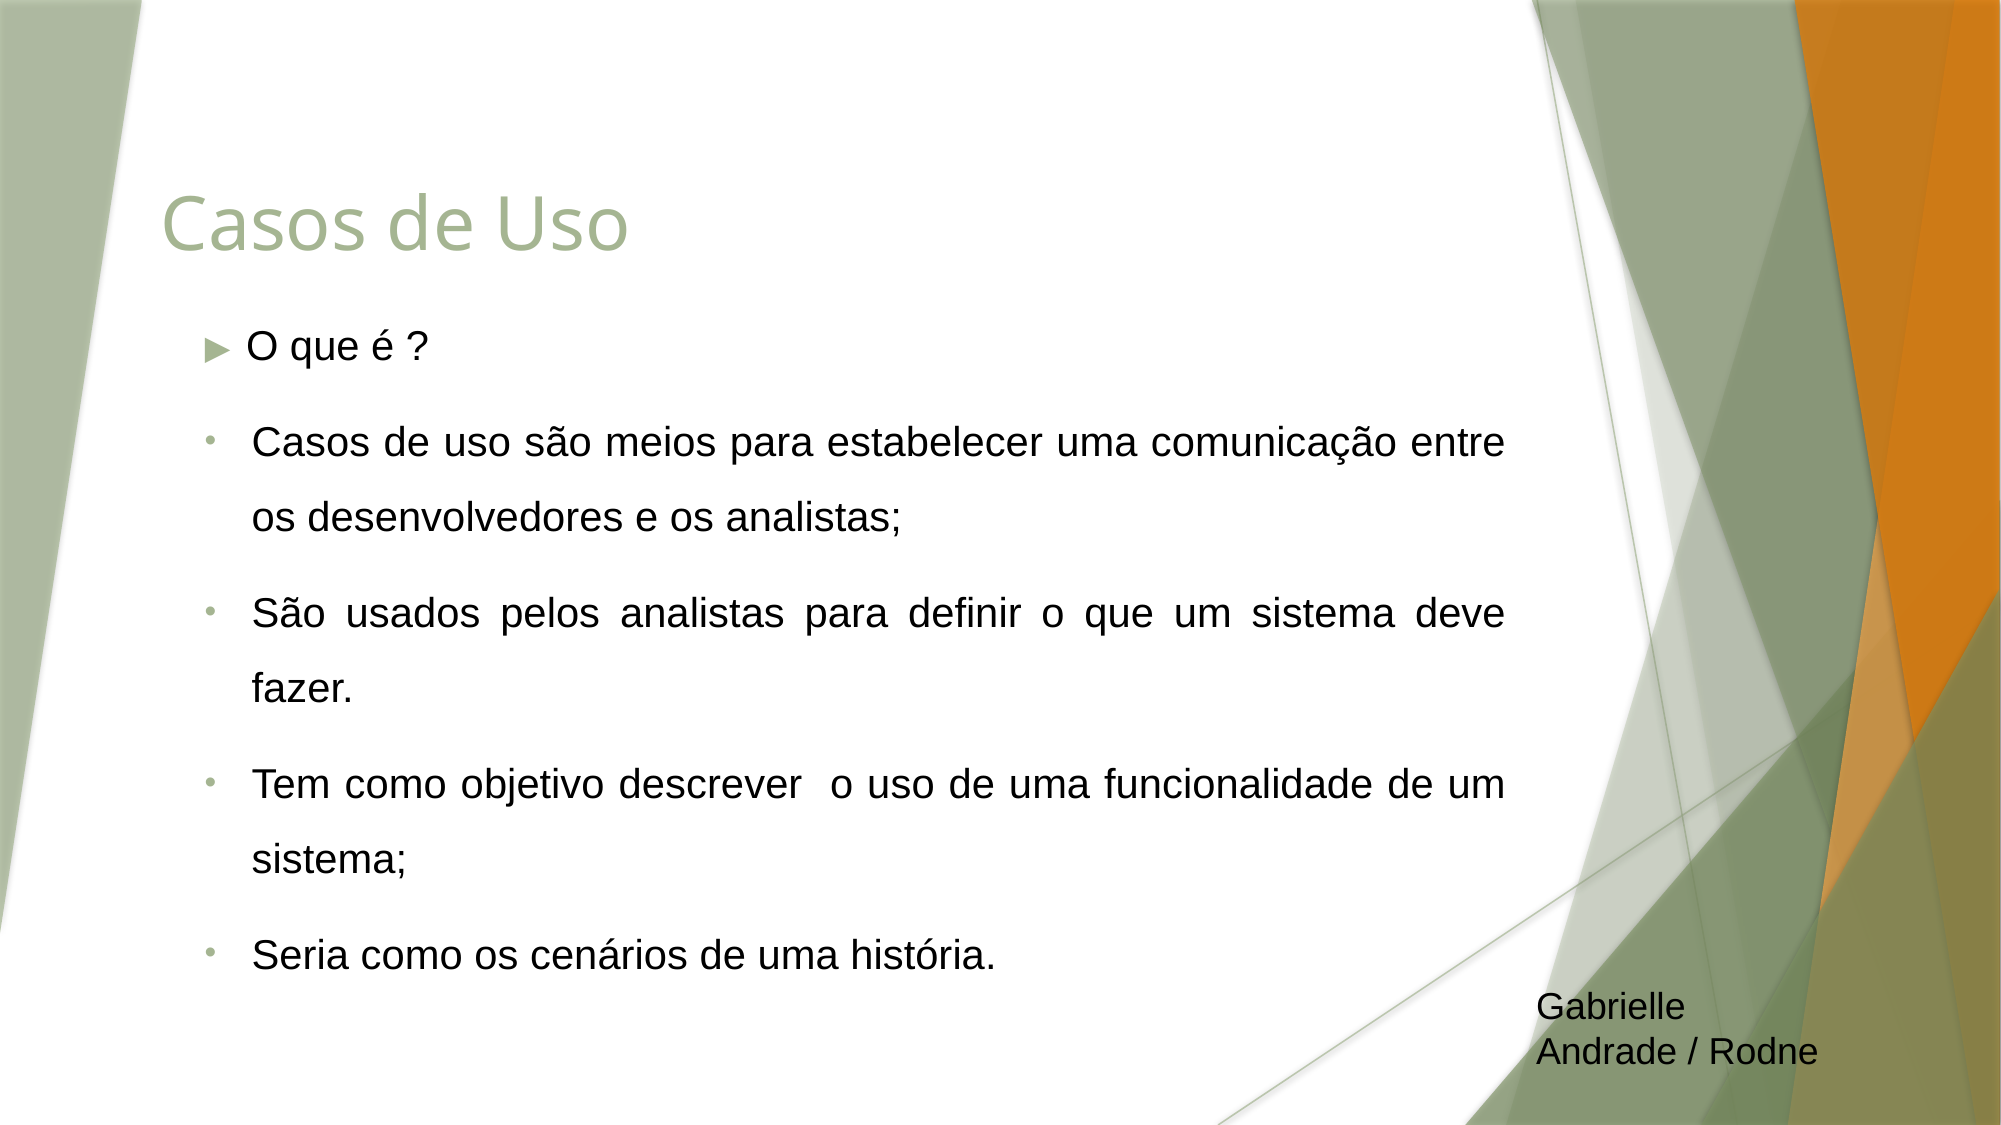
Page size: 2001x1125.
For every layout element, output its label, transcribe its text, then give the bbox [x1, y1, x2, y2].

text_box Gabrielle Andrade / Rodne [1522, 974, 1865, 1080]
text_box O que é ? Casos de uso são meios para estabelecer uma comunicação entre os desenvolvedores e os analistas; São usados pelos analistas para definir o que um sistema deve fazer. Tem como objetivo descrever o uso de uma funcionalidade de um sistema; Seria como os cenários de uma história. [174, 286, 1522, 1117]
title Casos de Uso [145, 104, 1394, 281]
